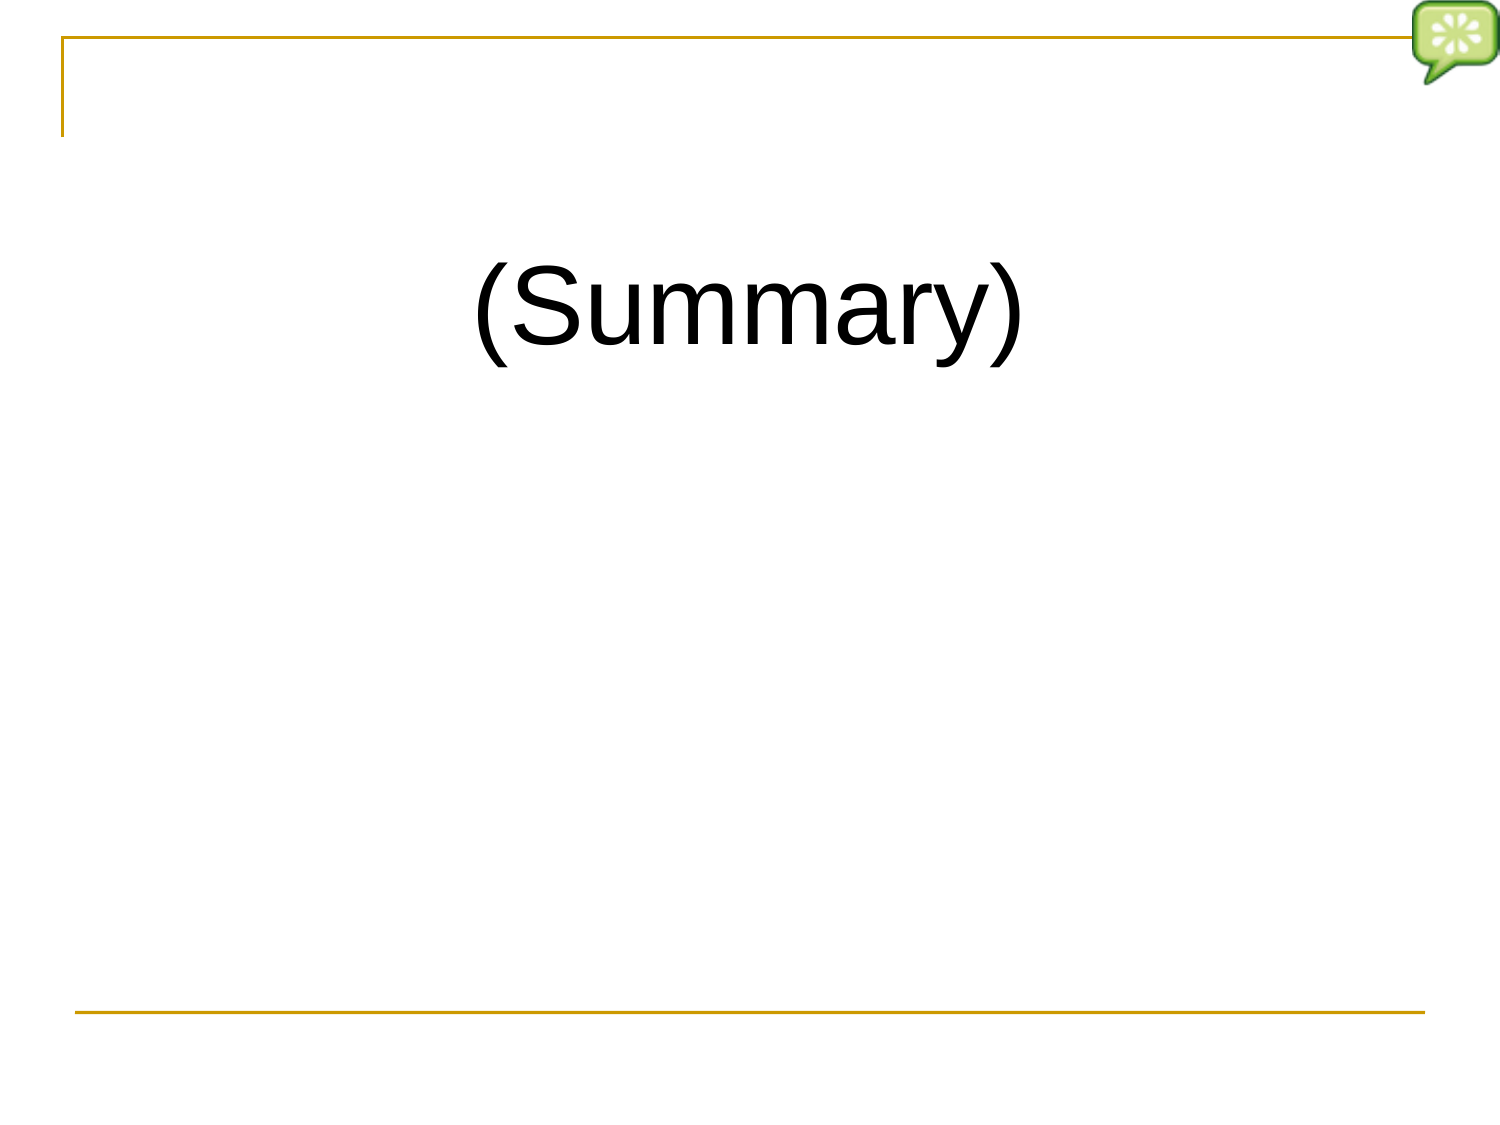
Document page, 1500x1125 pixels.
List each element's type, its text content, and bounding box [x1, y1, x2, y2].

text_box (Summary) [456, 224, 1043, 375]
picture [1412, 0, 1500, 88]
